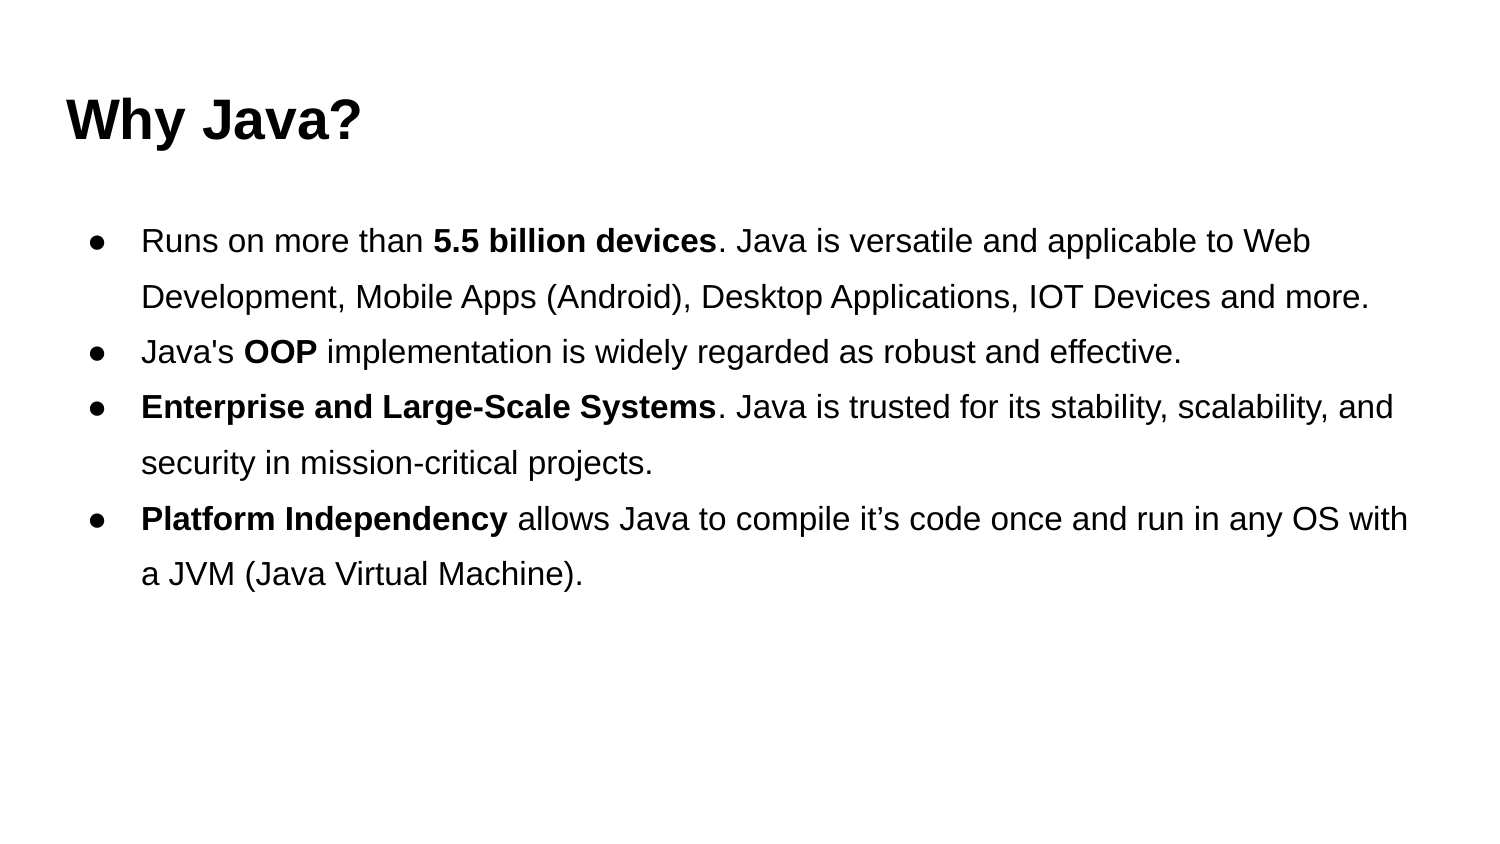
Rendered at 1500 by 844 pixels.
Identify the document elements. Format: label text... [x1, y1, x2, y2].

list Runs on more than 5.5 billion devices. Java is versatile and applicable to Web Development, Mobile Apps (Android), Desktop Applications, IOT Devices and more. Java's OOP implementation is widely regarded as robust and effective. Enterprise and Large-Scale Systems. Java is trusted for its stability, scalability, and security in mission-critical projects. Platform Independency allows Java to compile it’s code once and run in any OS with a JVM (Java Virtual Machine). [51, 189, 1449, 750]
title Why Java? [51, 72, 1449, 167]
